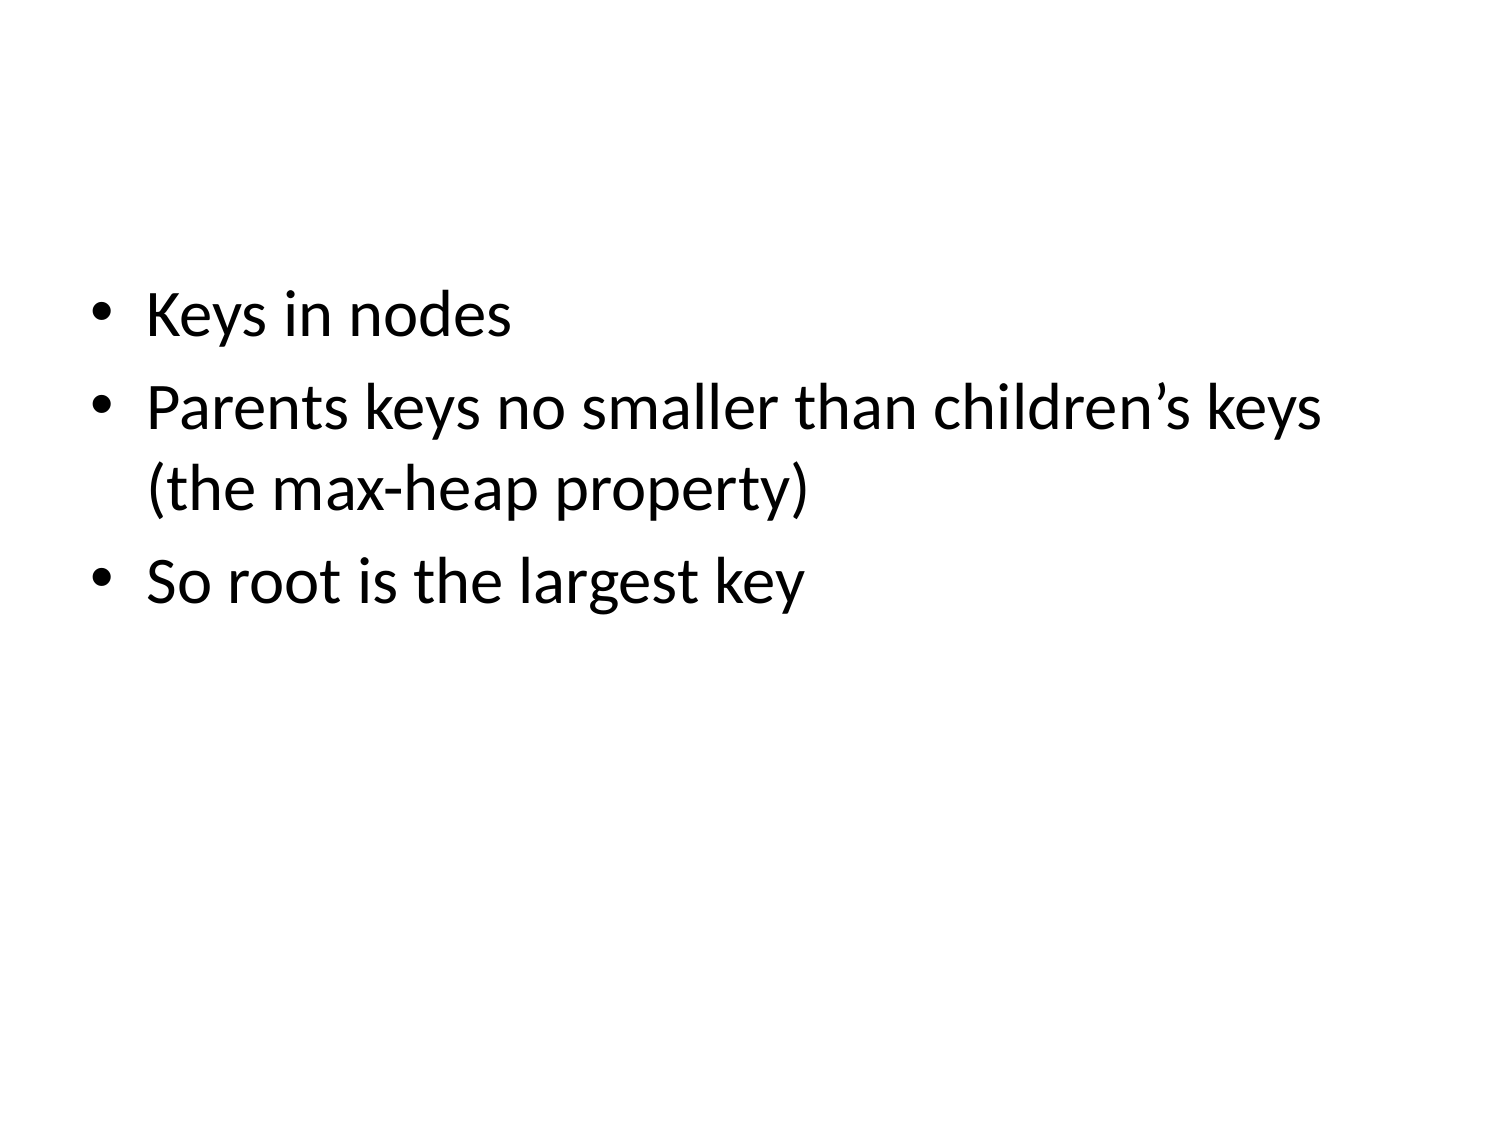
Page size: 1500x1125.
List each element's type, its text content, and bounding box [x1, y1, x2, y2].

list Keys in nodes Parents keys no smaller than children’s keys (the max-heap property) So root is the largest key [75, 262, 1425, 1005]
